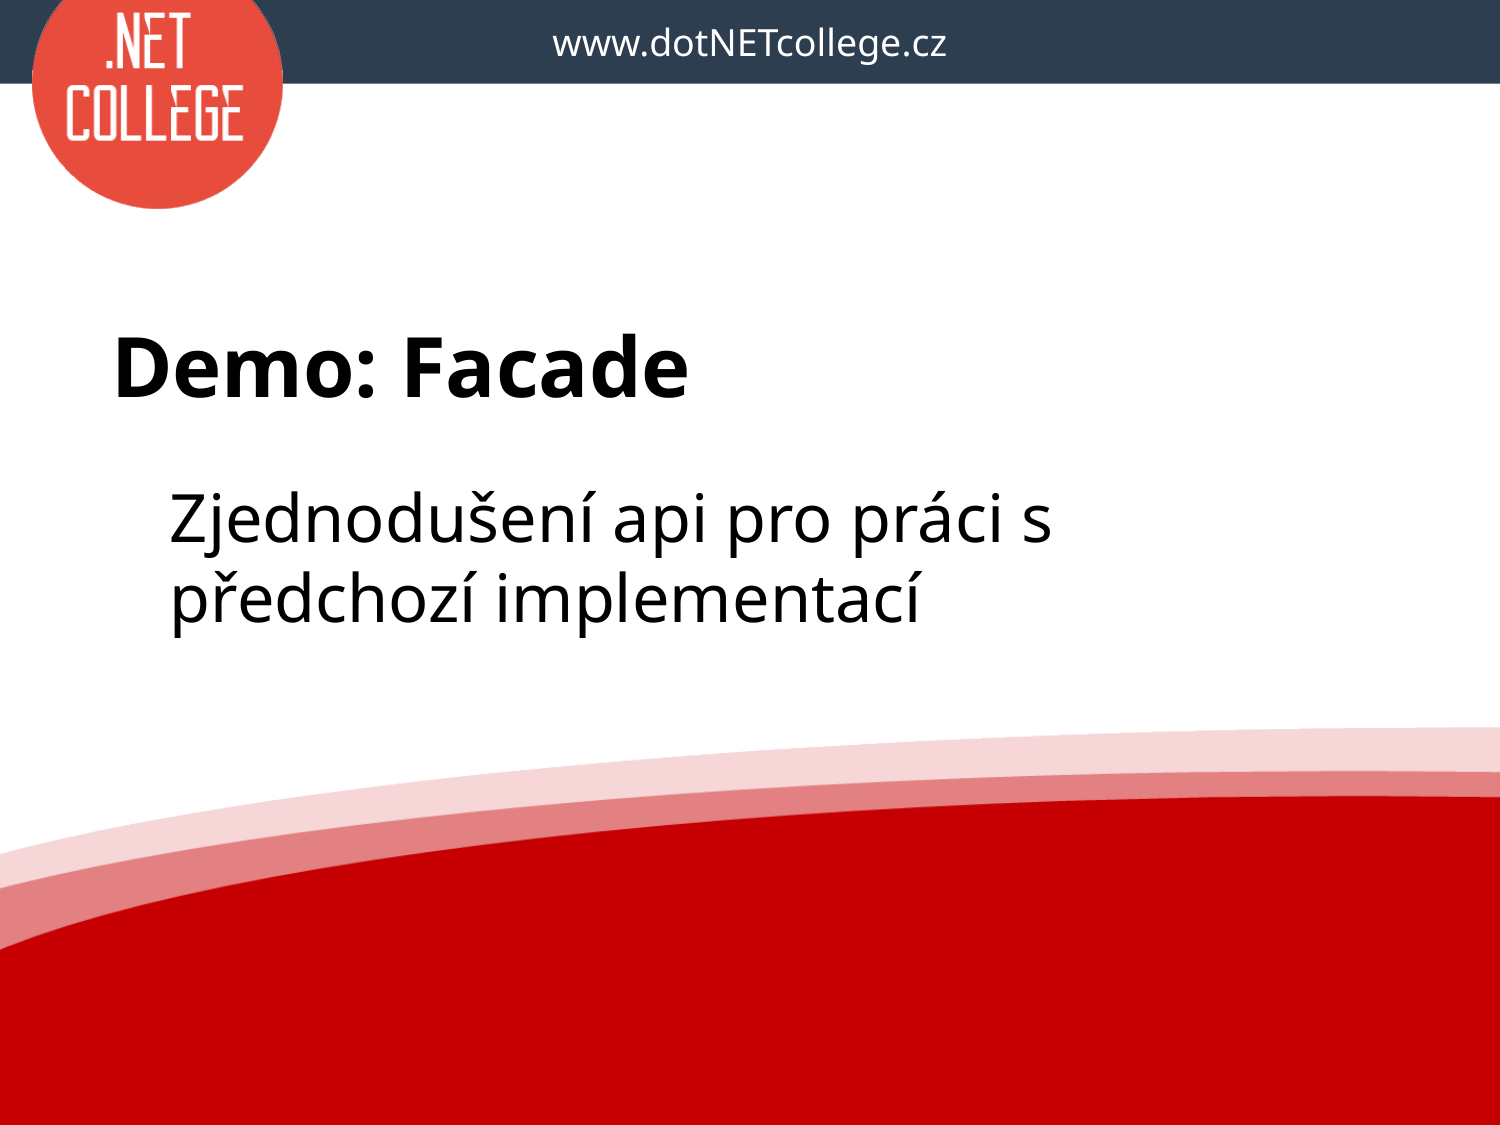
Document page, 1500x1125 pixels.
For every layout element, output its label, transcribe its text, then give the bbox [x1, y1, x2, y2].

title Demo: Facade [96, 185, 1421, 422]
picture [32, 0, 285, 210]
picture [0, 727, 1500, 1125]
list Zjednodušení api pro práci s předchozí implementací [154, 468, 1346, 799]
